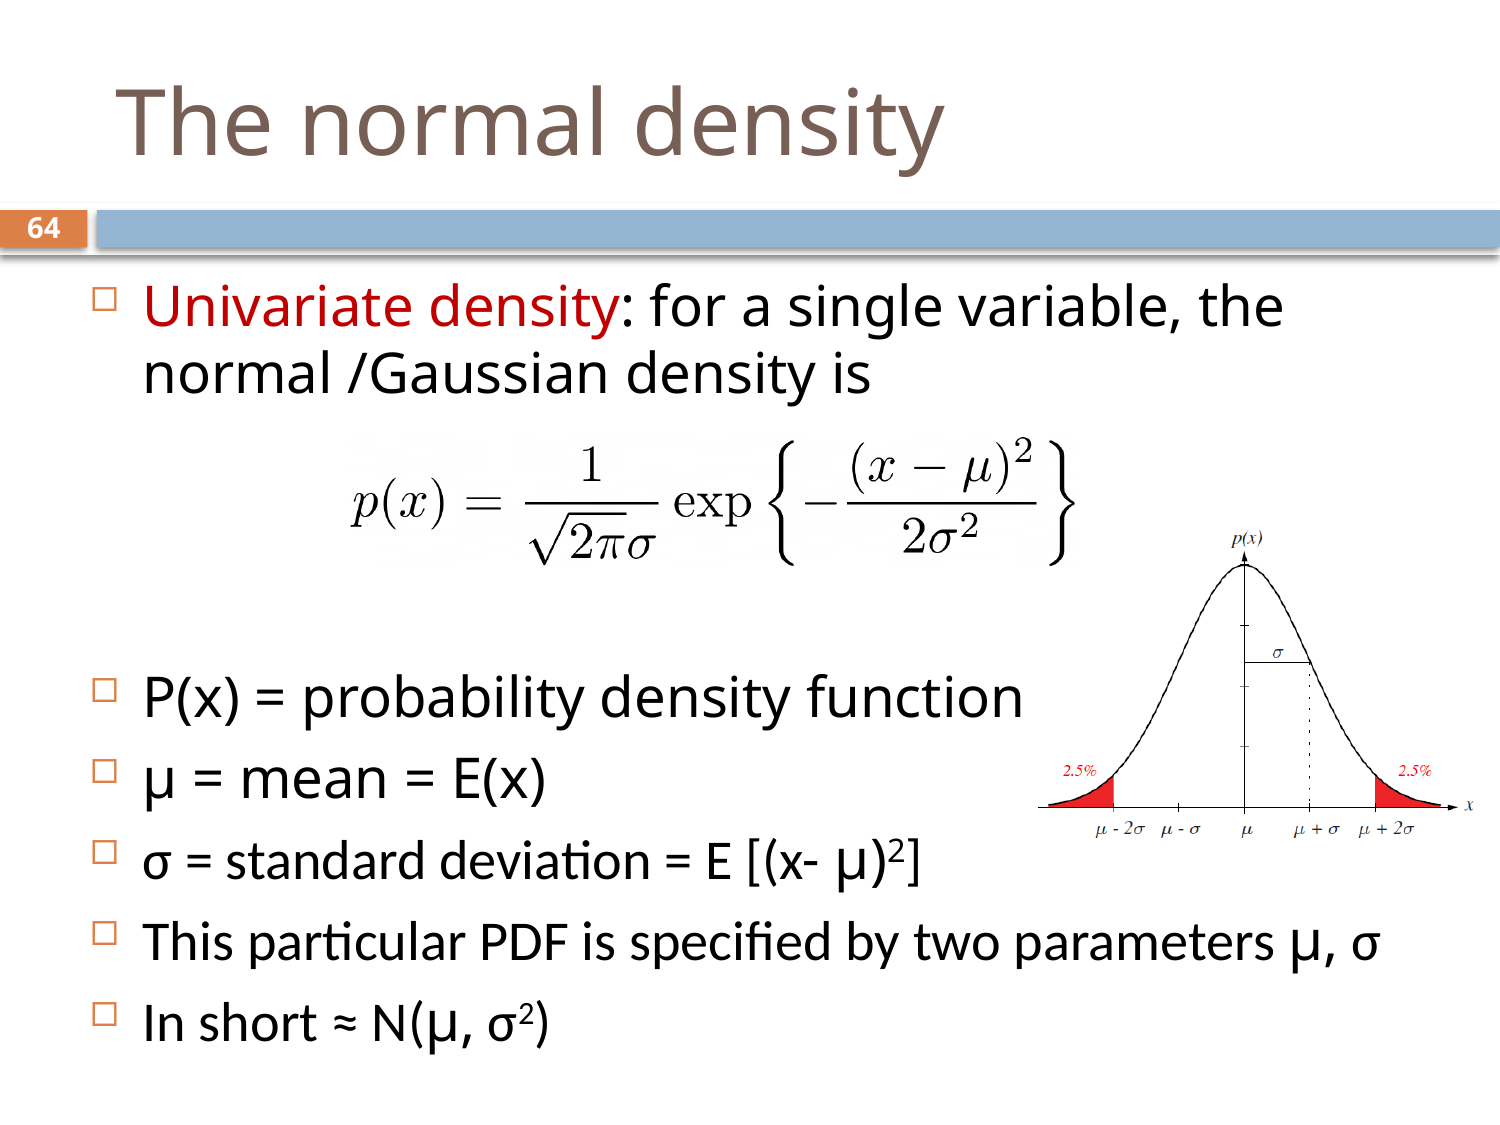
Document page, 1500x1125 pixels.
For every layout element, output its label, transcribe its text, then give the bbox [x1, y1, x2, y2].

slide_number 64 [0, 208, 88, 249]
picture [349, 437, 1075, 566]
title The normal density [100, 37, 1438, 200]
text_box [1038, 530, 1474, 839]
list Univariate density: for a single variable, the normal /Gaussian density is P(x) = probability density function μ = mean = E(x) σ = standard deviation = E [(x- μ)2] This particular PDF is specified by two parameters μ, σ In short ≈ N(μ, σ2) [75, 262, 1474, 1075]
